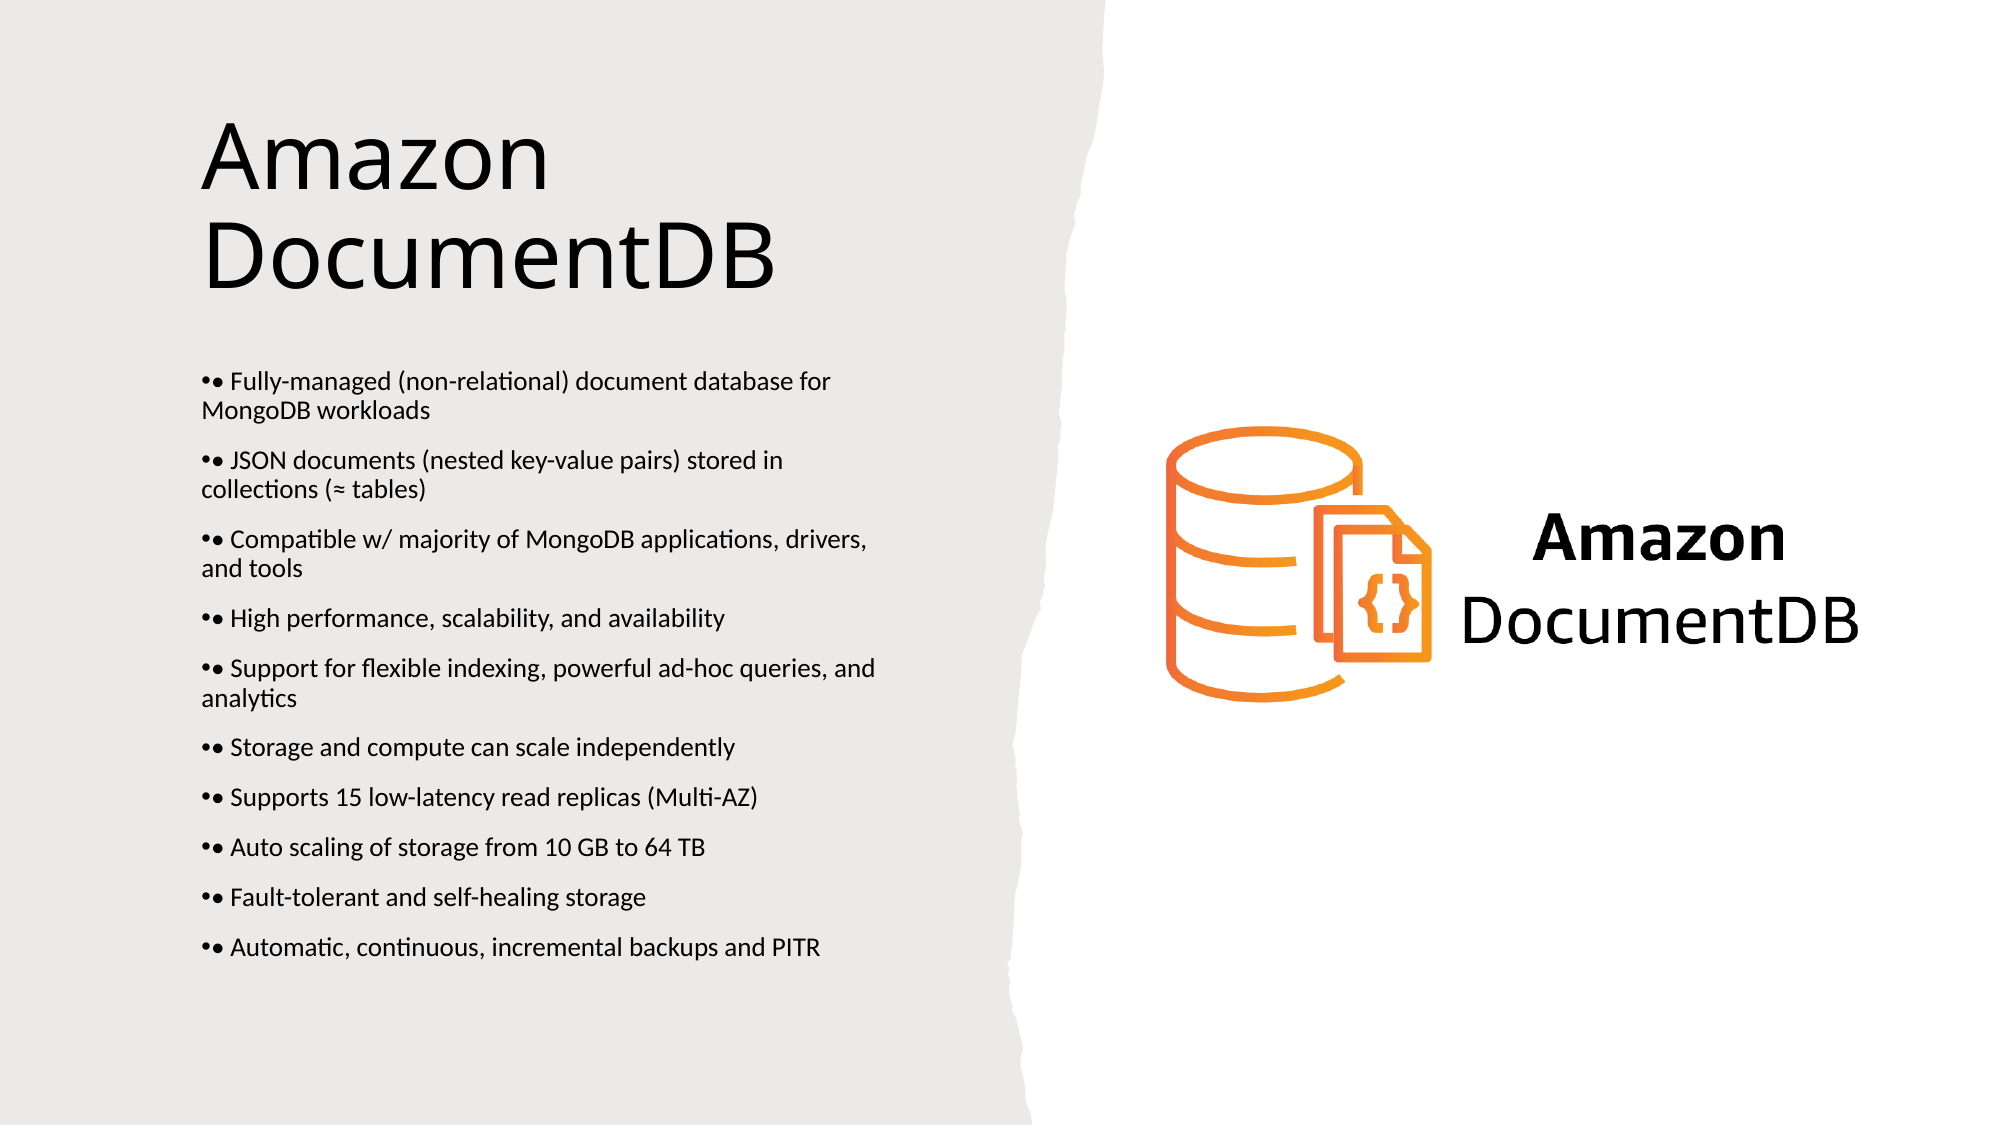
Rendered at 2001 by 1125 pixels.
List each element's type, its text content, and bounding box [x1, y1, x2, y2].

title Amazon DocumentDB [186, 99, 972, 319]
text_box [0, 0, 1107, 1125]
text_box [1009, 0, 2000, 1125]
picture [1128, 339, 1906, 789]
list • Fully-managed (non-relational) document database for MongoDB workloads • JSON documents (nested key-value pairs) stored in collections (≈ tables) • Compatible w/ majority of MongoDB applications, drivers, and tools • High performance, scalability, and availability • Support for flexible indexing, powerful ad-hoc queries, and analytics • Storage and compute can scale independently • Supports 15 low-latency read replicas (Multi-AZ) • Auto scaling of storage from 10 GB to 64 TB • Fault-tolerant and self-healing storage • Automatic, continuous, incremental backups and PITR [186, 359, 915, 1002]
